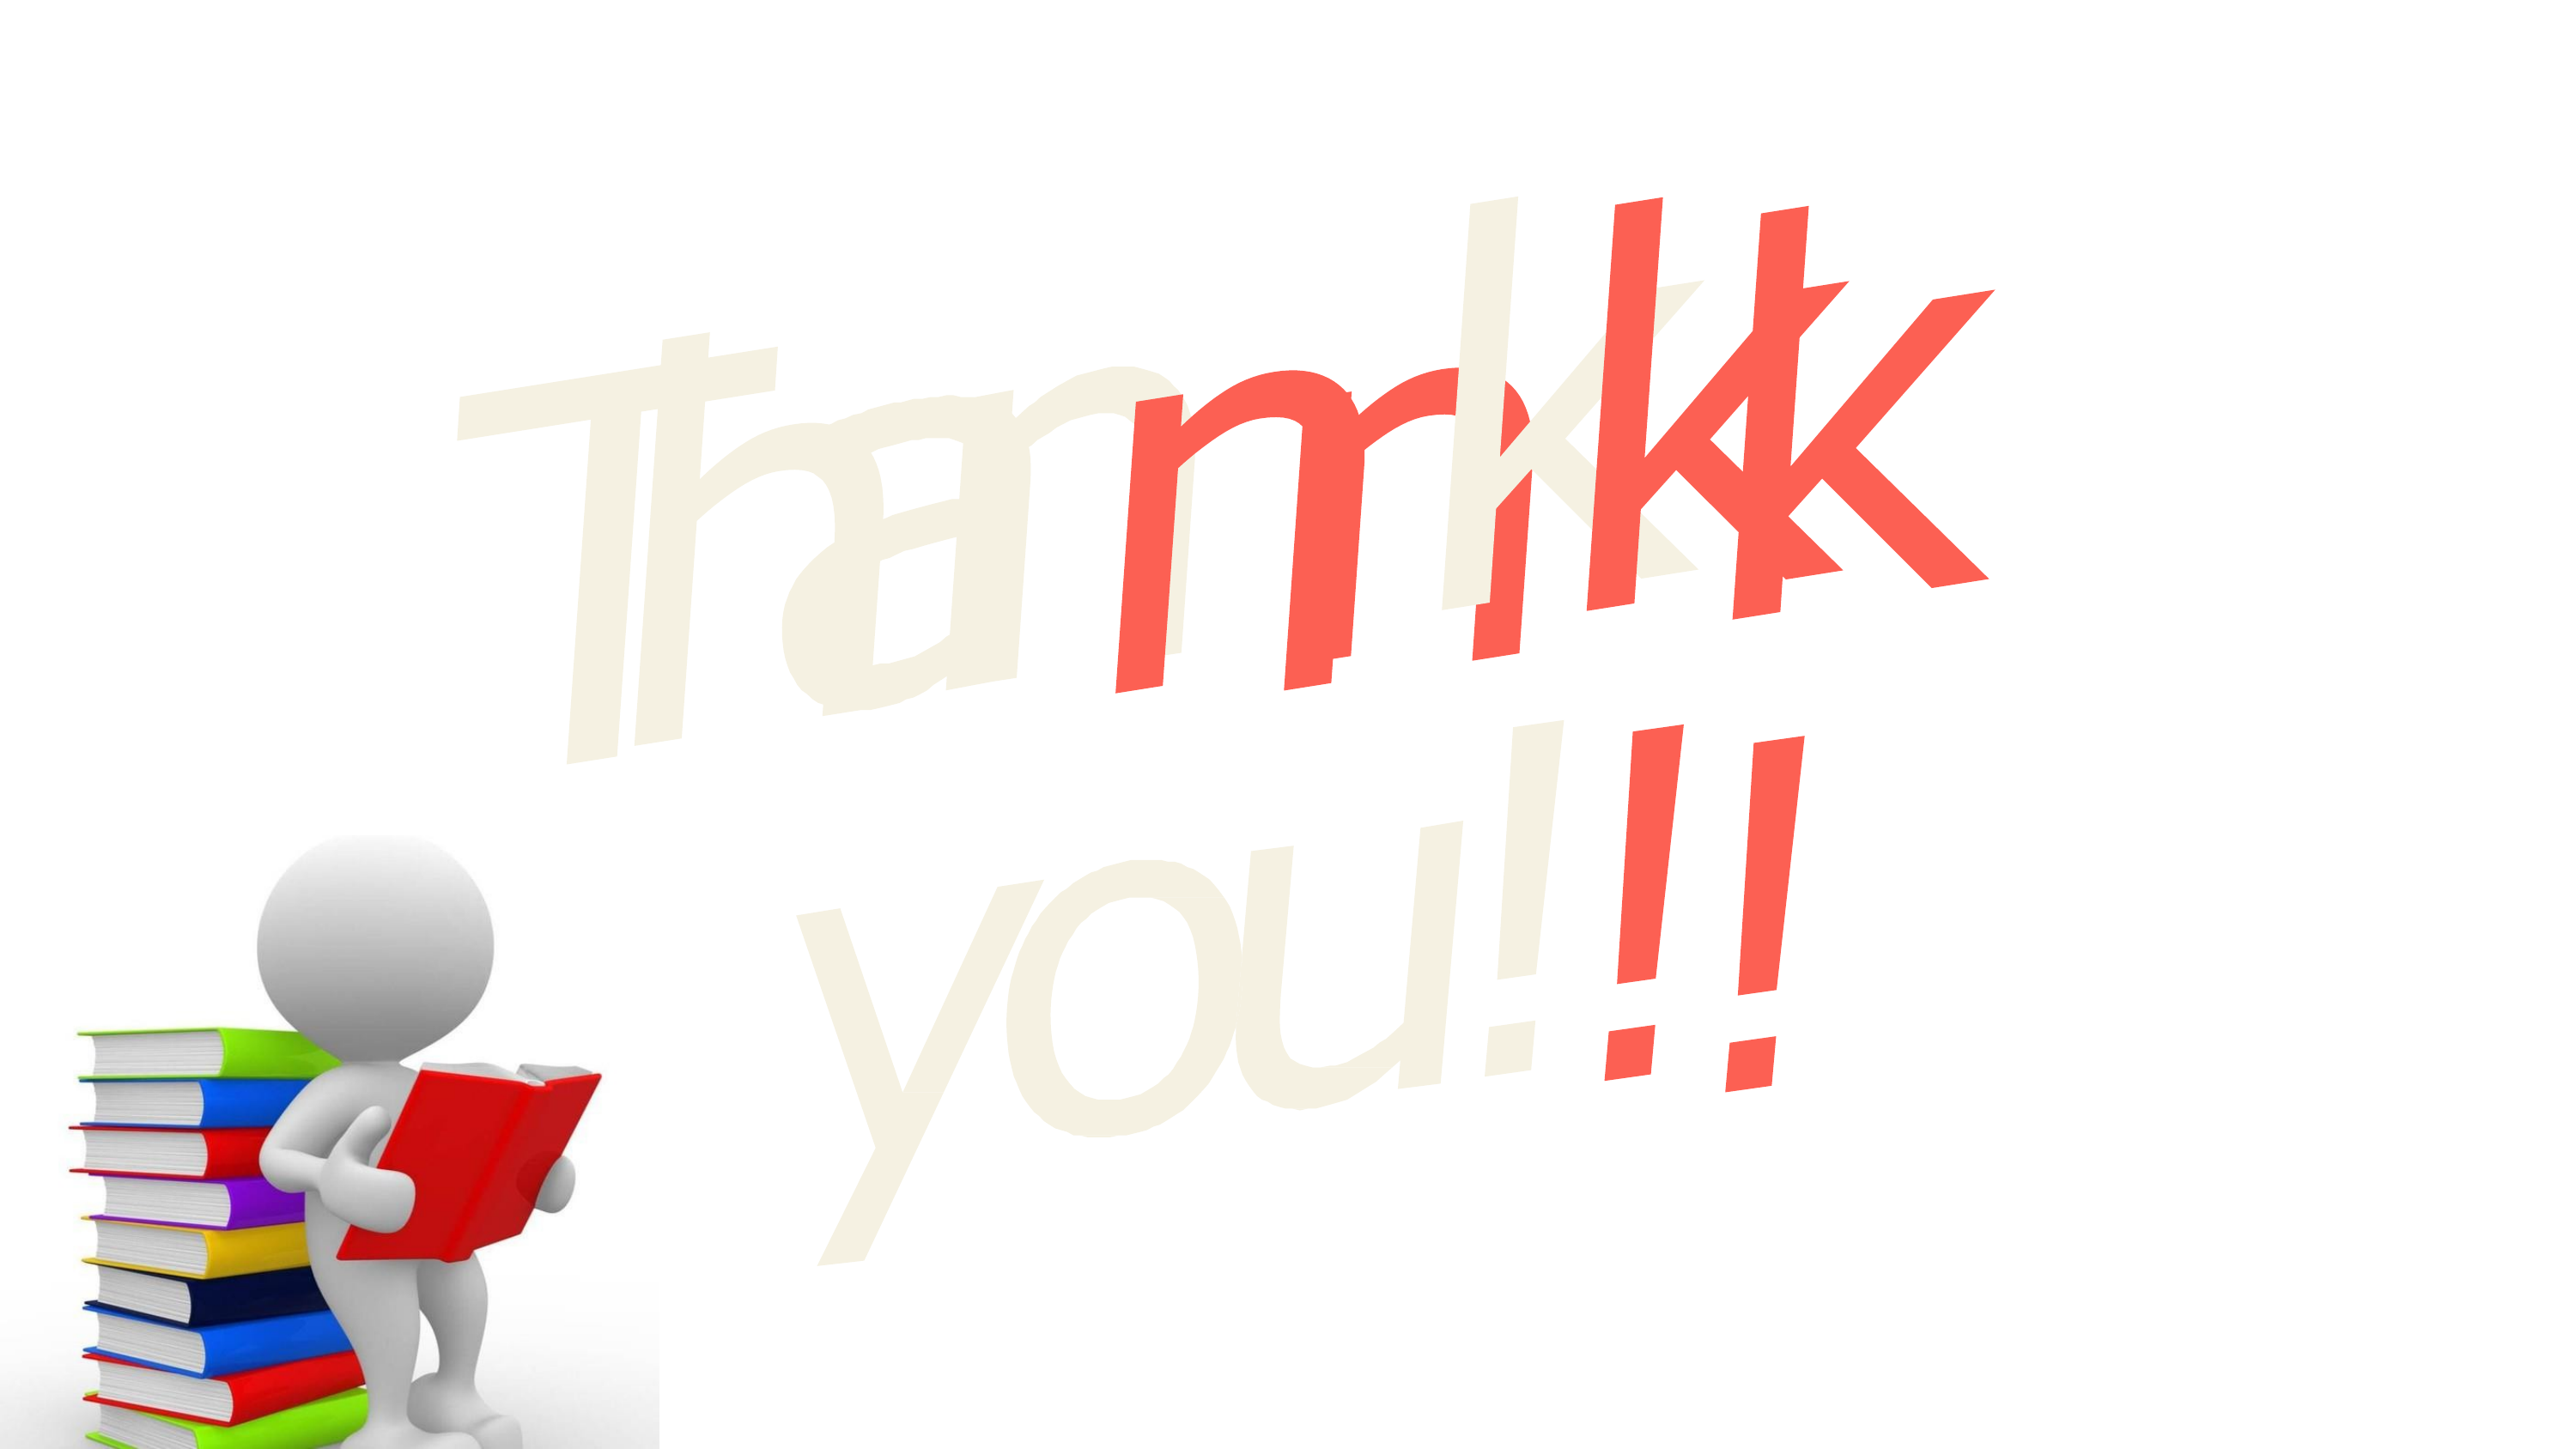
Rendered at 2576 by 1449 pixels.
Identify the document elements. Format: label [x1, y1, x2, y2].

picture [0, 834, 659, 1449]
text_box [457, 196, 1996, 1266]
